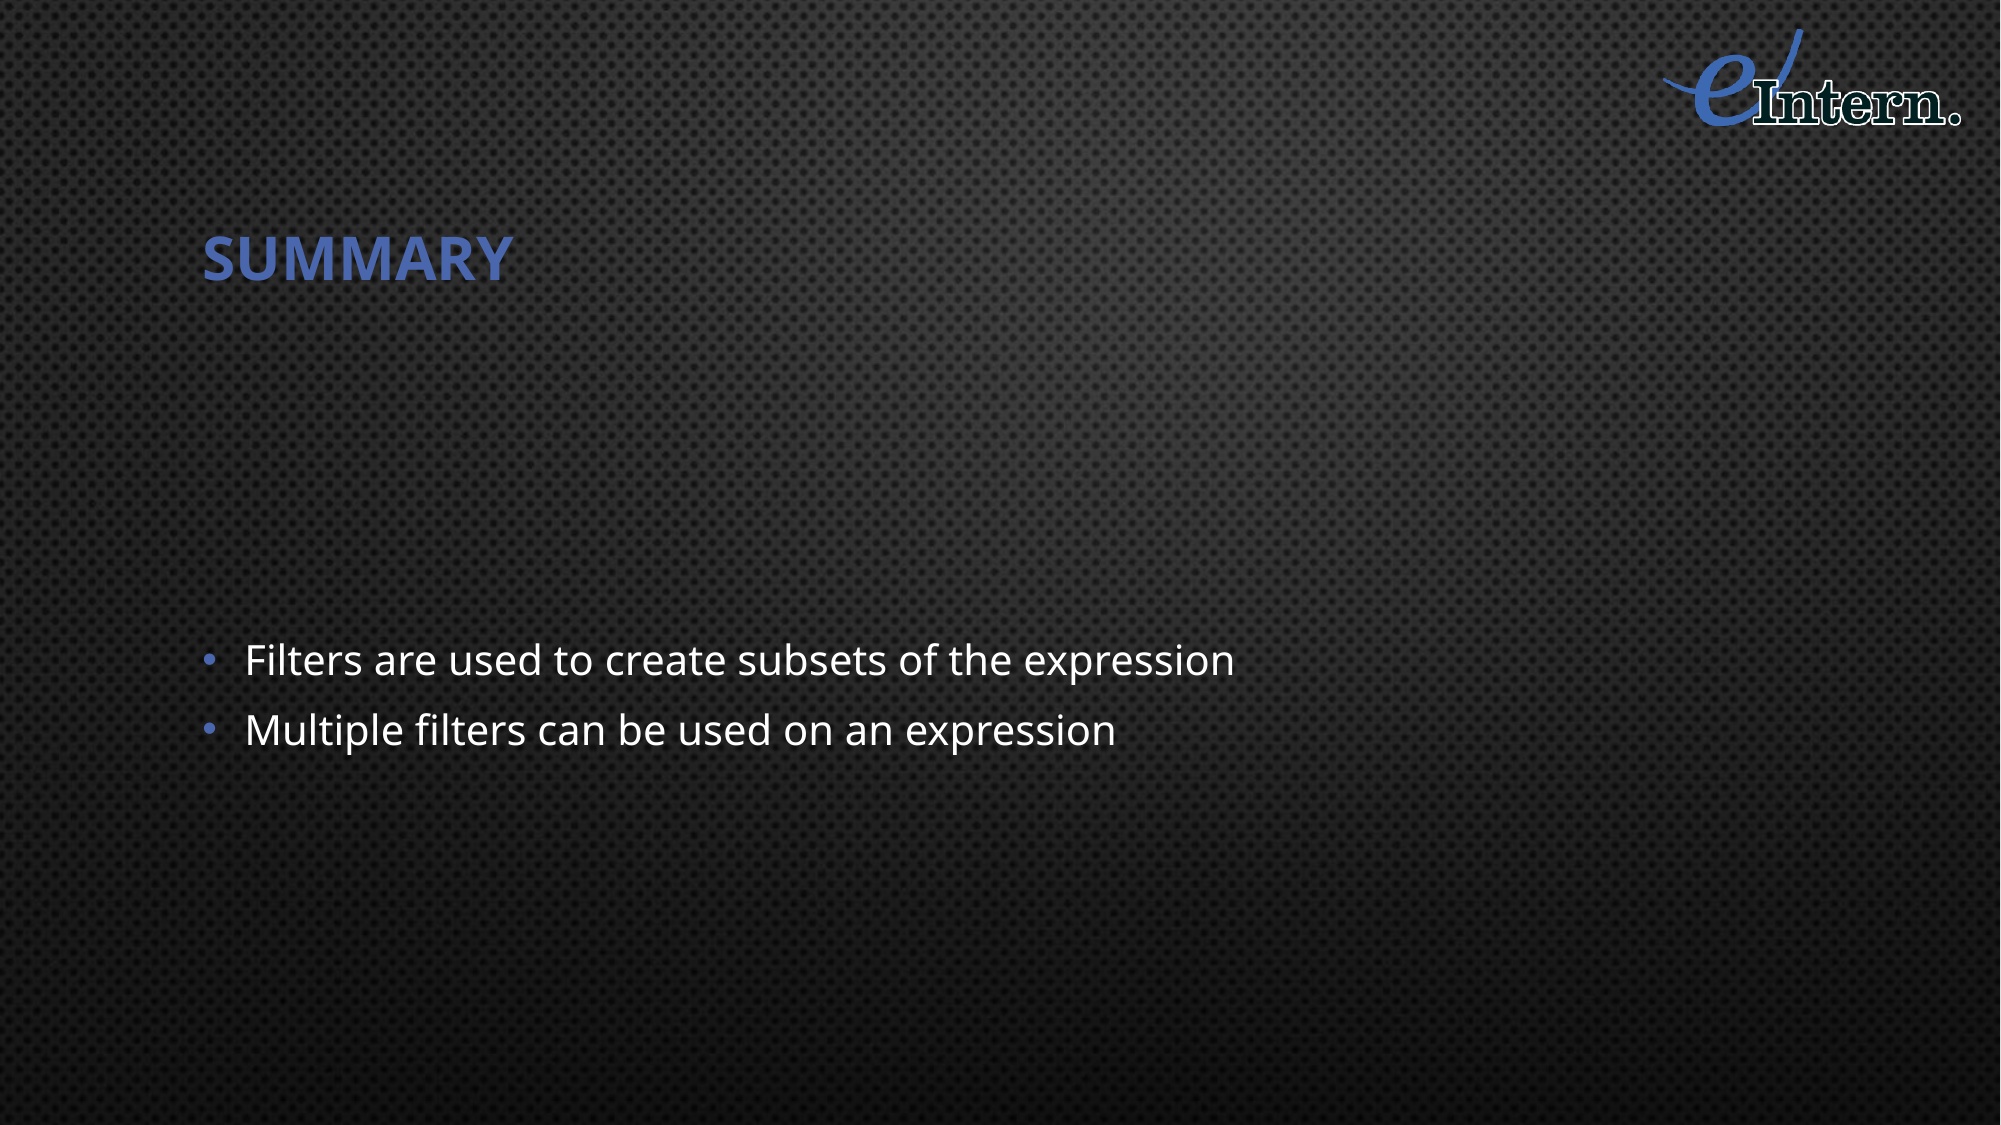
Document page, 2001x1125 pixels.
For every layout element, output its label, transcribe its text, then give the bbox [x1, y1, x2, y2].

title summary [187, 99, 1813, 413]
picture [0, 0, 2001, 1125]
list Filters are used to create subsets of the expression Multiple filters can be used on an expression [187, 437, 1813, 950]
